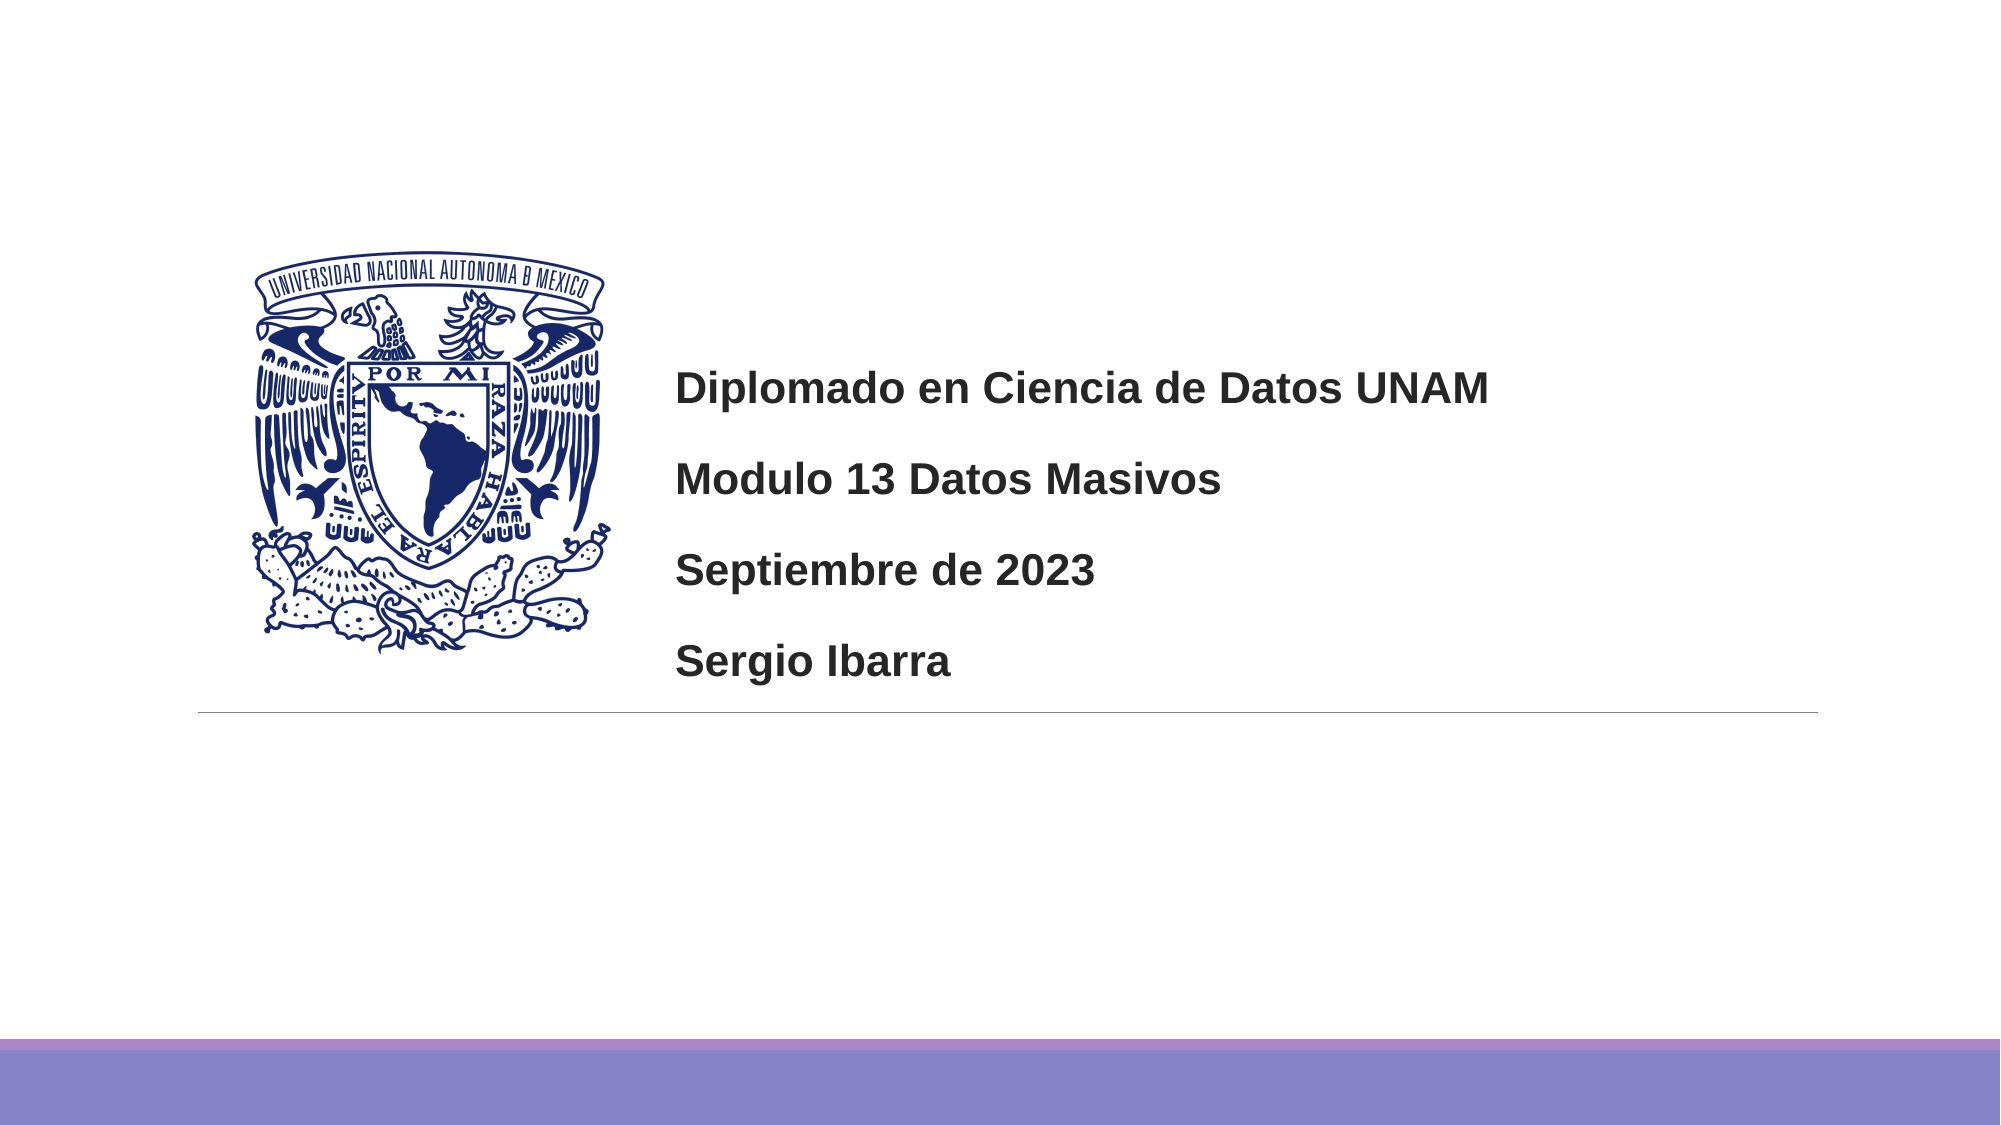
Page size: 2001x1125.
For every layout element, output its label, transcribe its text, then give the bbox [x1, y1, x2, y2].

title Diplomado en Ciencia de Datos UNAM Modulo 13 Datos Masivos Septiembre de 2023 Sergio Ibarra [660, 354, 1931, 838]
picture [251, 251, 611, 654]
